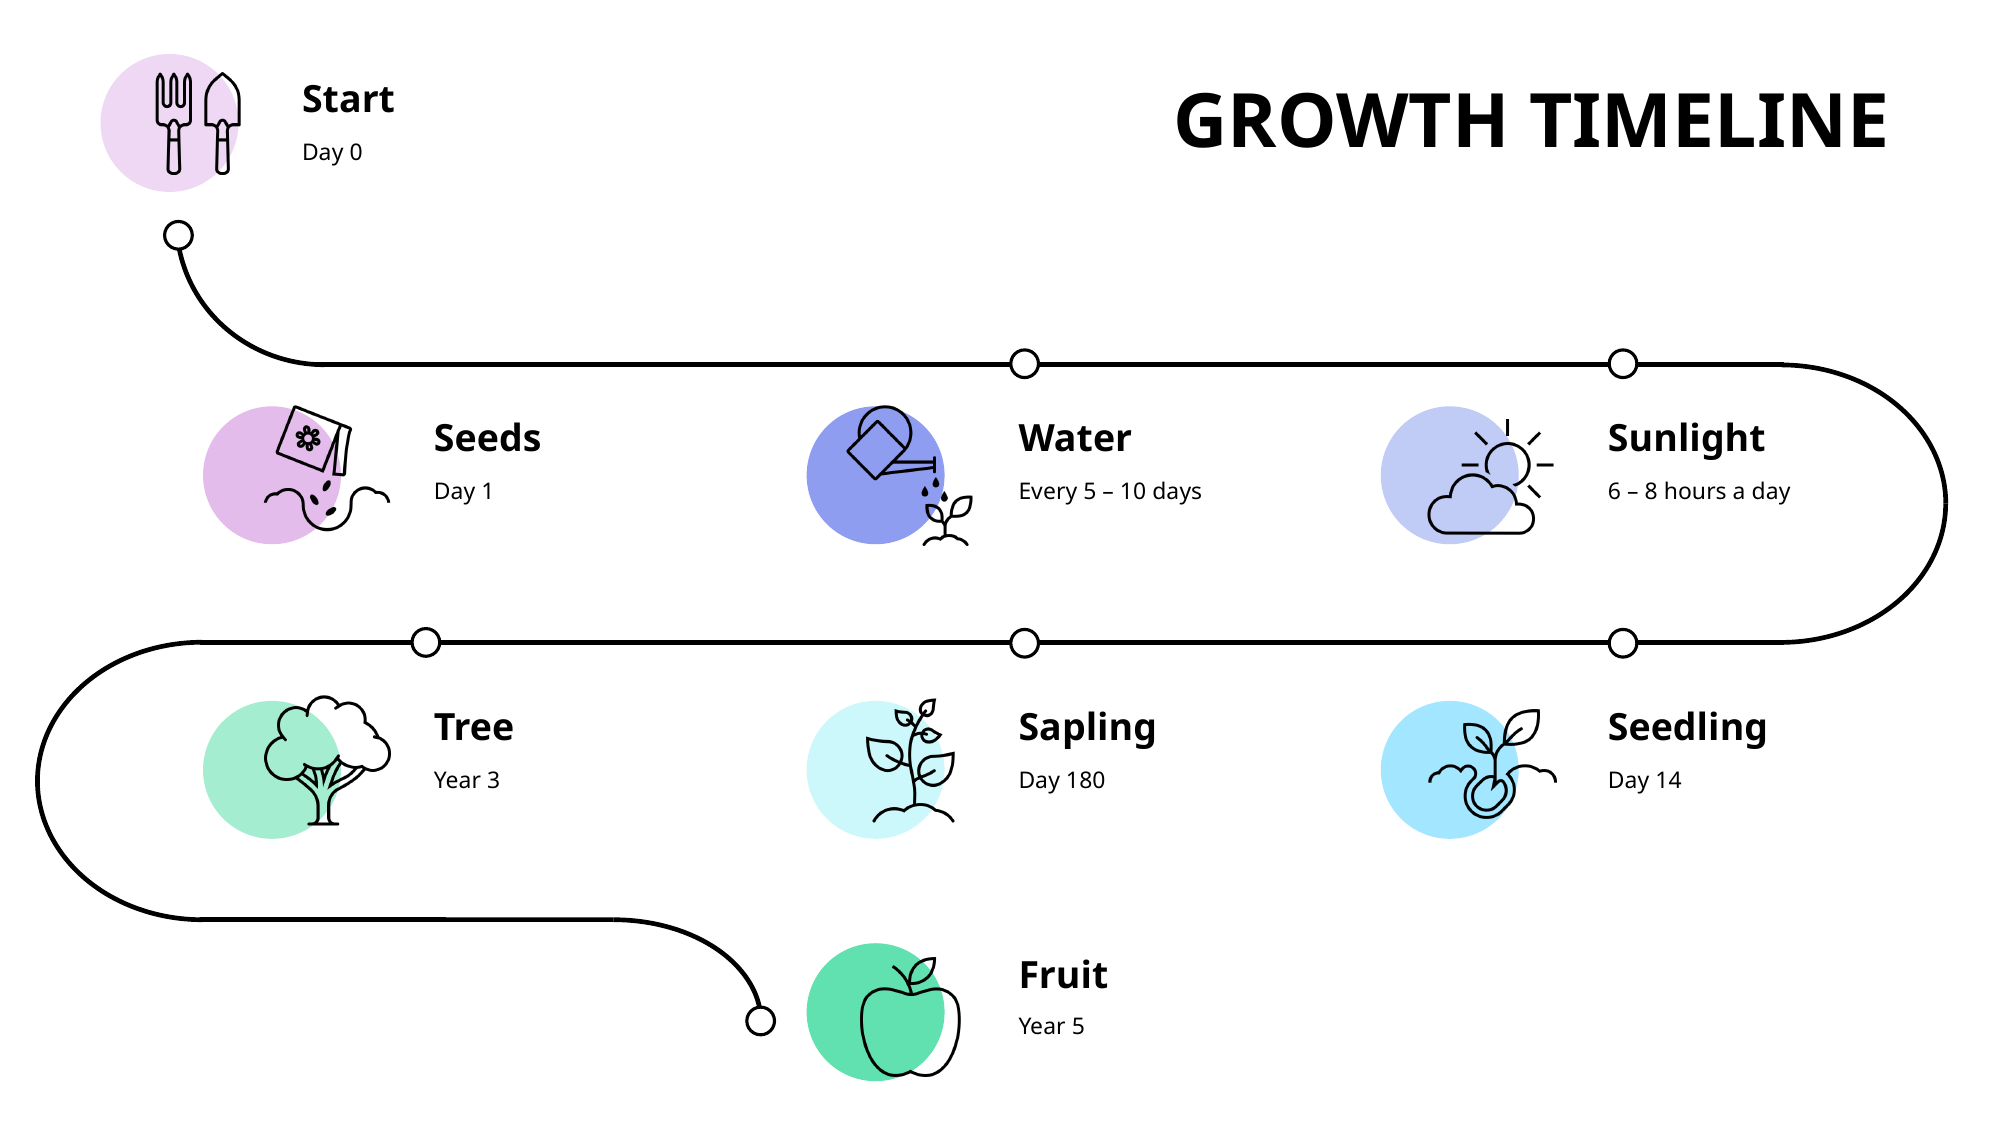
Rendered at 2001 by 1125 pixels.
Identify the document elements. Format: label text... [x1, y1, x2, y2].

list Day 14 [1592, 761, 1944, 861]
list Seedling [1592, 695, 1944, 745]
list Day 1 [418, 472, 770, 571]
picture [1419, 686, 1566, 833]
list Every 5 – 10 days [1003, 472, 1355, 571]
list Water [1003, 406, 1355, 456]
list Day 180 [1003, 761, 1355, 861]
list Sapling [1003, 695, 1355, 745]
list Sunlight [1592, 406, 1944, 456]
list Tree [418, 695, 770, 745]
title Growth Timeline [748, 75, 1944, 292]
picture [1419, 402, 1566, 549]
picture [125, 50, 271, 196]
picture [837, 943, 983, 1090]
list Day 0 [287, 133, 638, 233]
list Start [287, 67, 638, 117]
list 6 – 8 hours a day [1592, 472, 1944, 571]
picture [837, 402, 983, 549]
list Fruit [1003, 943, 1355, 993]
picture [837, 686, 983, 833]
list Seeds [418, 406, 770, 456]
picture [254, 686, 401, 833]
list Year 3 [418, 761, 770, 861]
list Year 5 [1003, 1006, 1355, 1106]
picture [254, 402, 401, 549]
